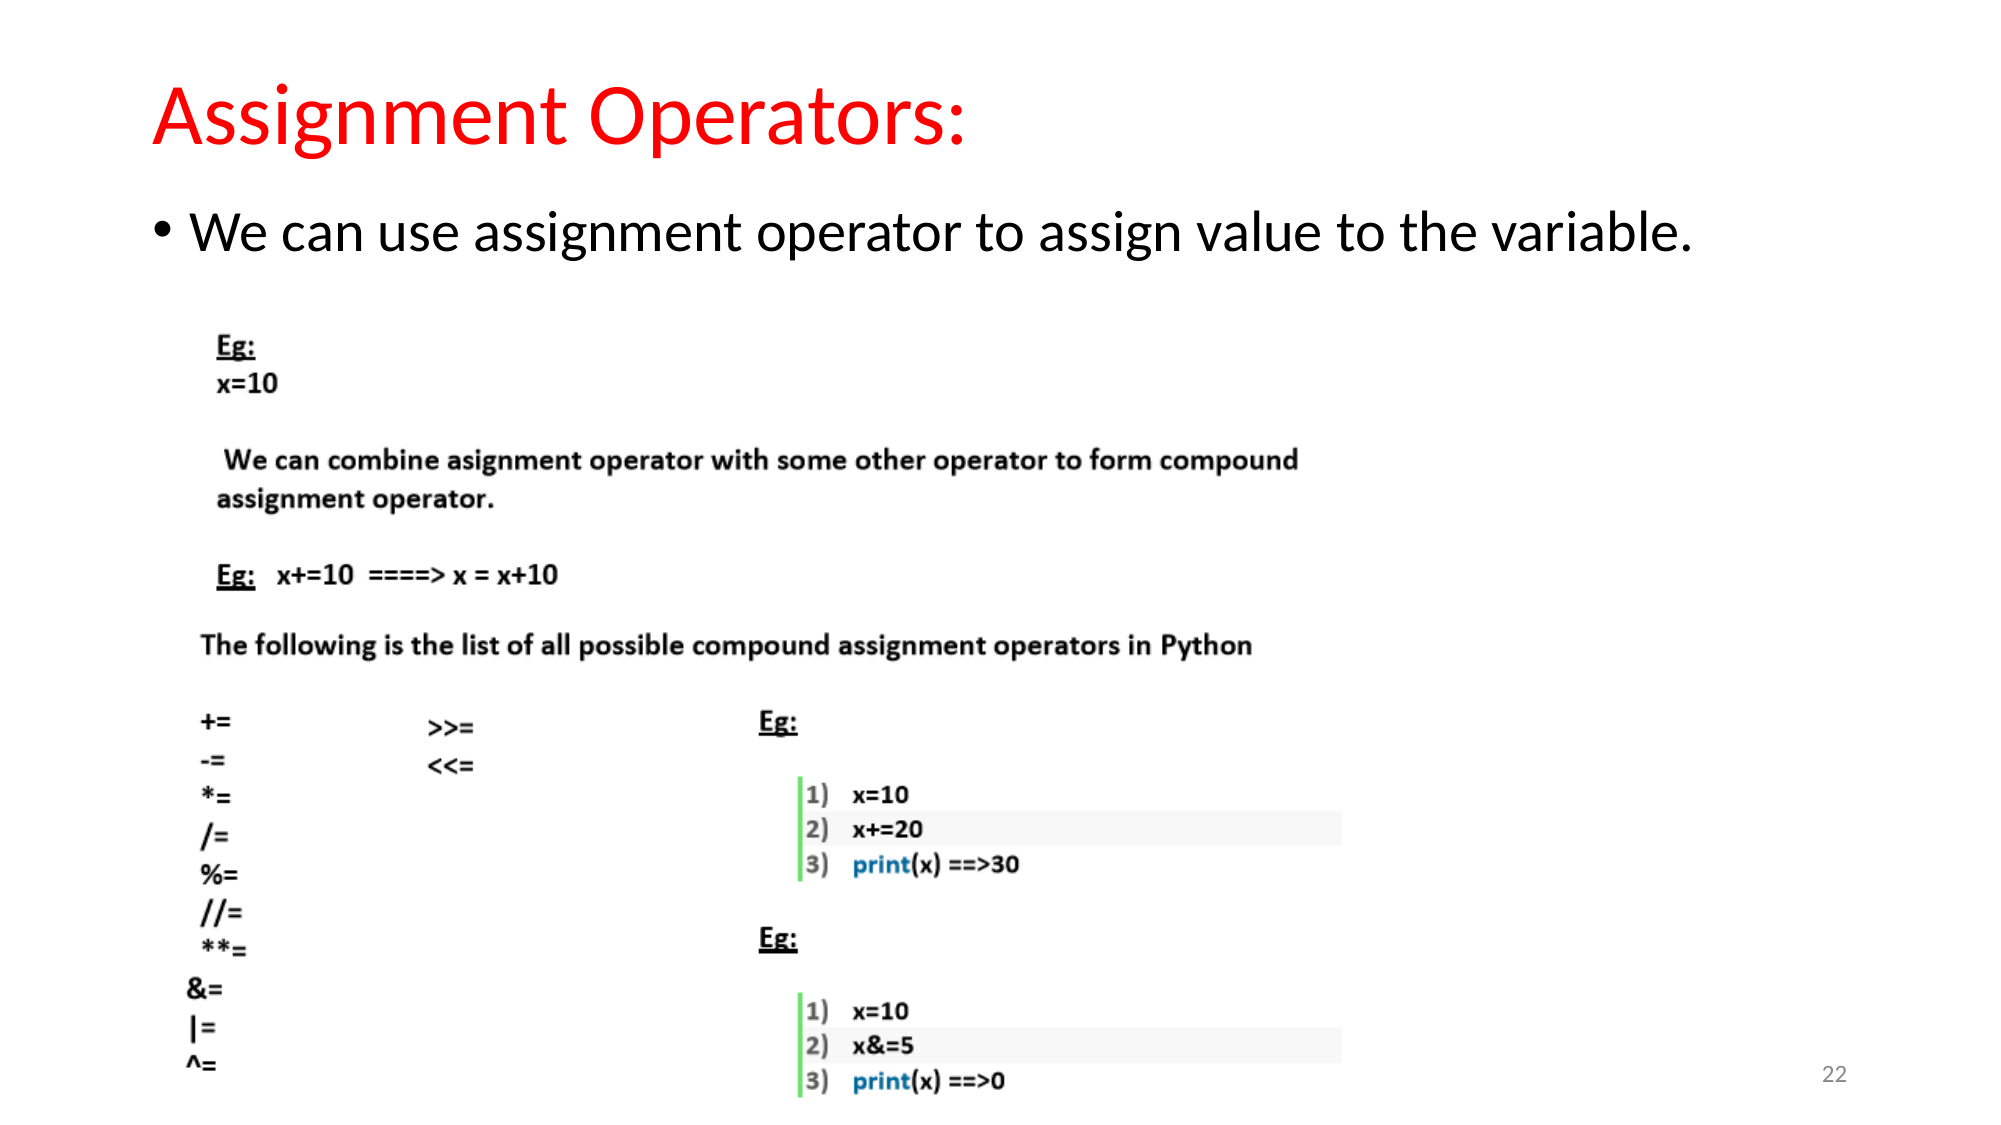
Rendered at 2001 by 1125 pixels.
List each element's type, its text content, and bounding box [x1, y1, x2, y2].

list We can use assignment operator to assign value to the variable. [137, 193, 1863, 1014]
slide_number ‹#› [1412, 1042, 1863, 1103]
title Assignment Operators: [137, 59, 1863, 193]
picture [136, 318, 1366, 1125]
